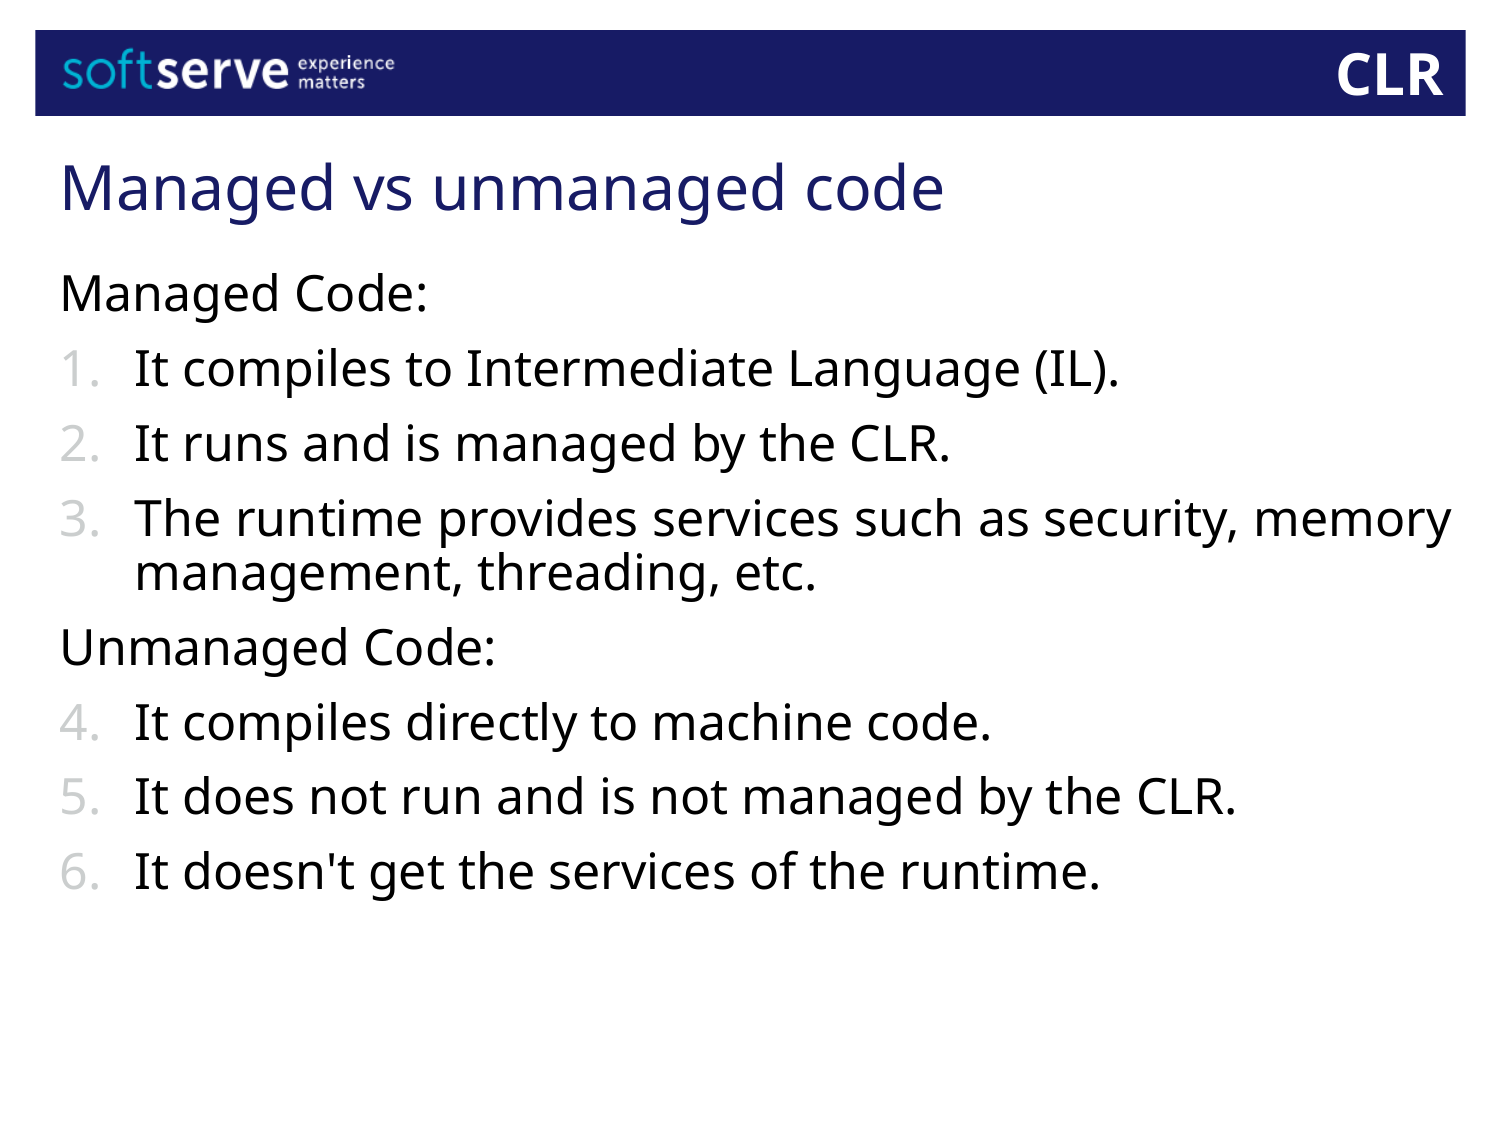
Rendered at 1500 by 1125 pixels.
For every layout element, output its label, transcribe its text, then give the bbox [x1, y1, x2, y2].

text_box CLR [1320, 29, 1459, 115]
subtitle Managed vs unmanaged code [44, 148, 1255, 224]
list Managed Code: It compiles to Intermediate Language (IL). It runs and is managed by the CLR. The runtime provides services such as security, memory management, threading, etc. Unmanaged Code: It compiles directly to machine code. It does not run and is not managed by the CLR. It doesn't get the services of the runtime. [44, 261, 1468, 944]
